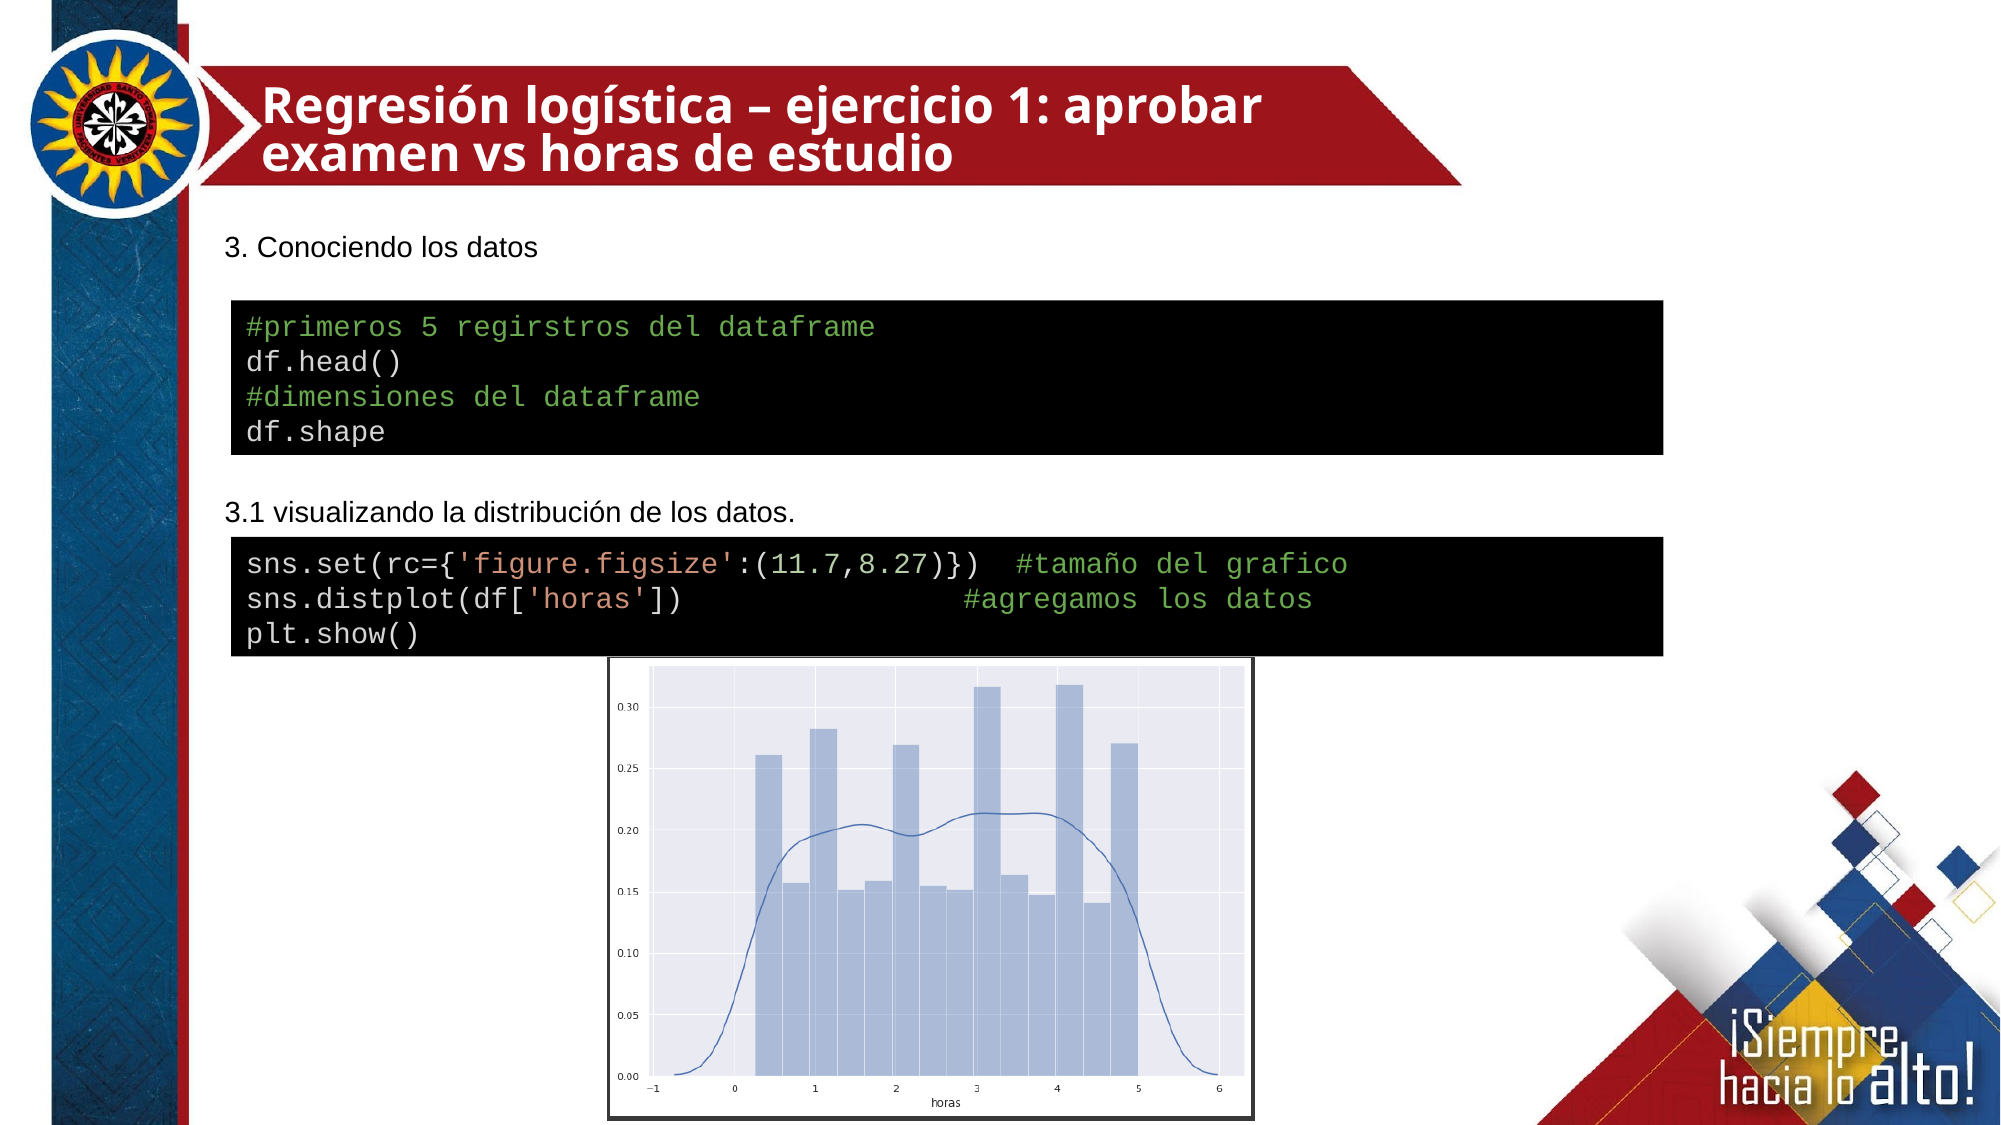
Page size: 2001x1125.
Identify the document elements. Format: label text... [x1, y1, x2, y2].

text_box sns.set(rc={'figure.figsize':(11.7,8.27)}) #tamaño del grafico sns.distplot(df['horas']) #agregamos los datos plt.show() [231, 536, 1664, 657]
text_box #primeros 5 regirstros del dataframe df.head() #dimensiones del dataframe df.shape [231, 300, 1664, 455]
text_box 3. Conociendo los datos [209, 220, 2000, 271]
text_box Regresión logística – ejercicio 1: aprobar examen vs horas de estudio [246, 77, 1472, 189]
picture [0, 0, 2001, 1125]
text_box 3.1 visualizando la distribución de los datos. [209, 486, 813, 536]
